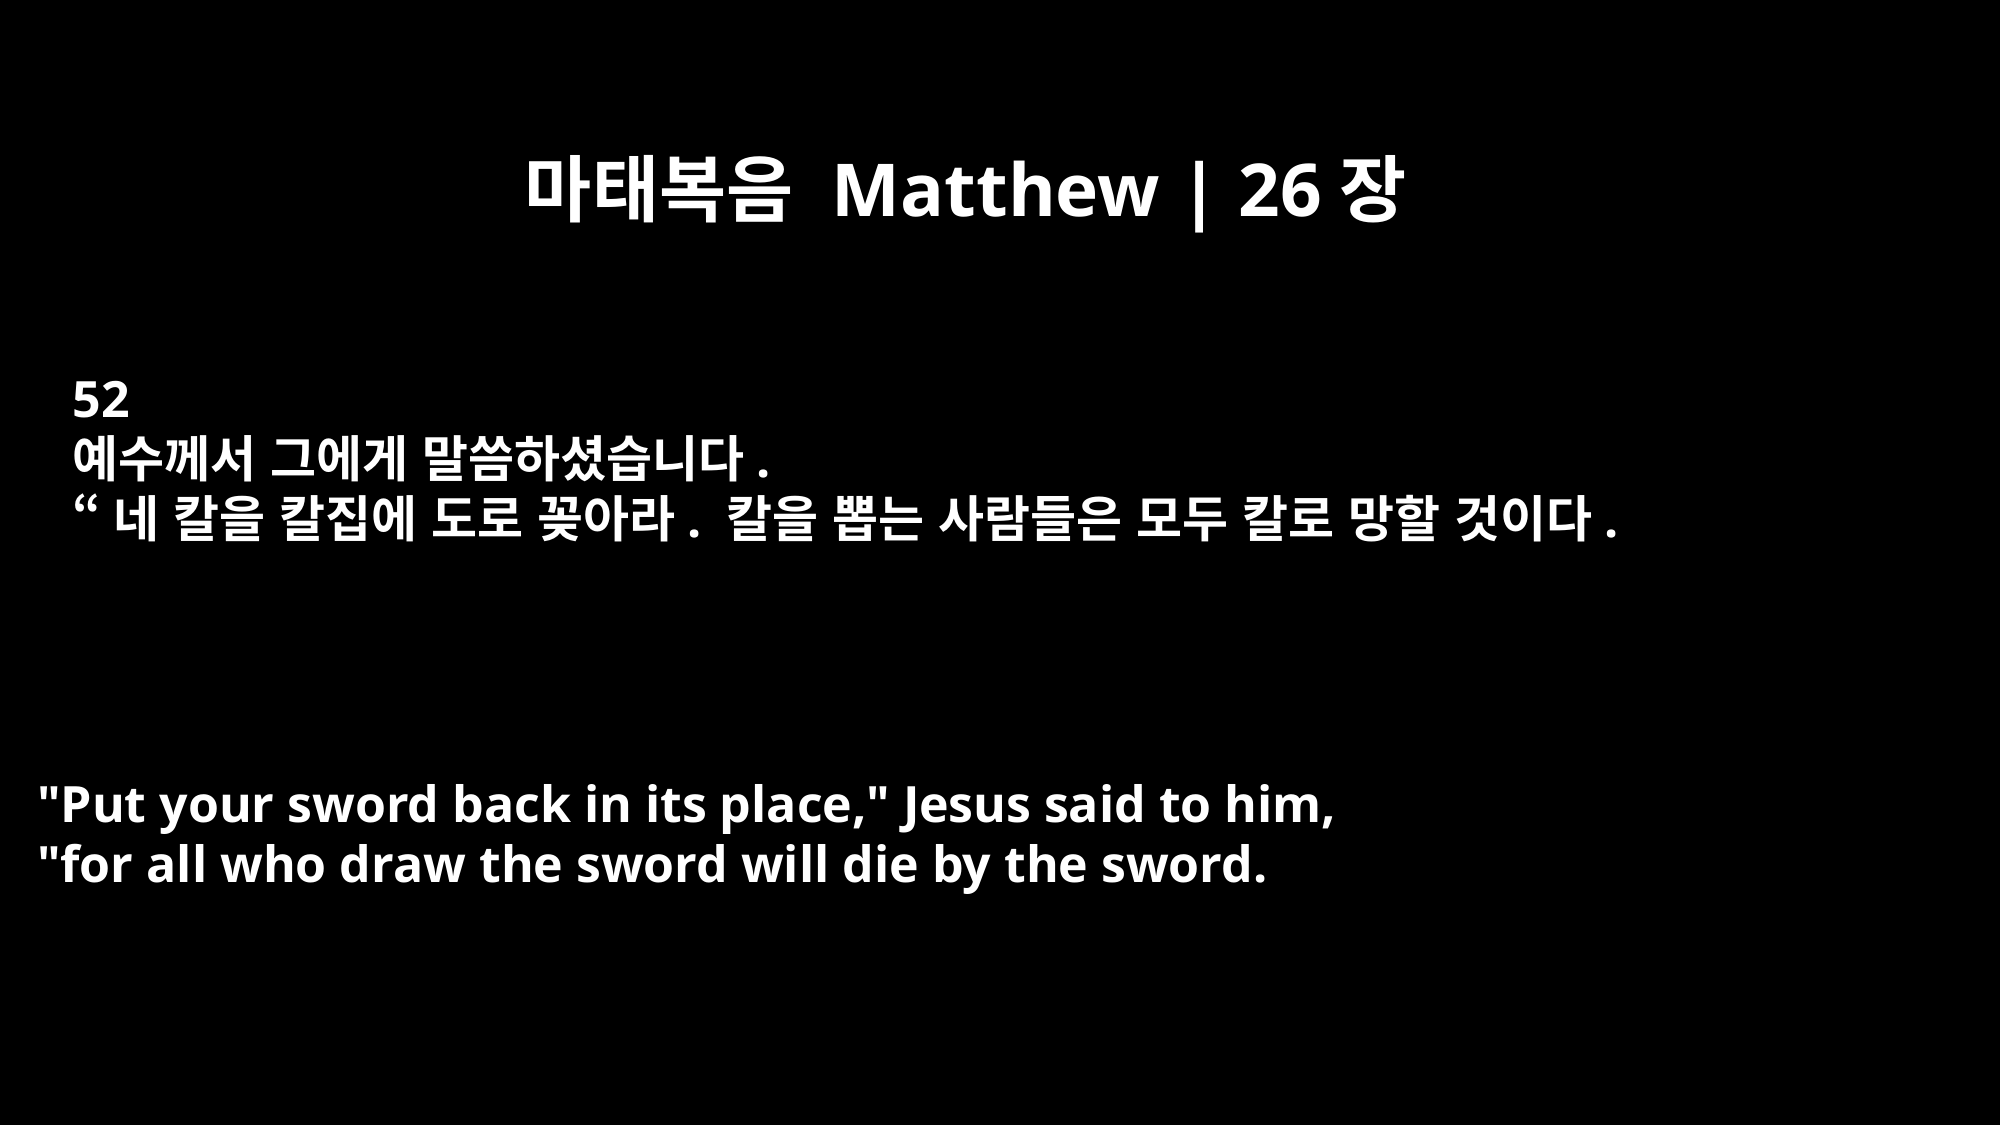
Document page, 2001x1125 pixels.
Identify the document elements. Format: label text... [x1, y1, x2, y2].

text_box 52 예수께서 그에게 말씀하셨습니다. “네 칼을 칼집에 도로 꽂아라. 칼을 뽑는 사람들은 모두 칼로 망할 것이다. [58, 359, 1634, 555]
text_box "Put your sword back in its place," Jesus said to him, "for all who draw the sword will die by the sword. [22, 764, 1352, 900]
text_box 마태복음 Matthew | 26장 [510, 136, 1422, 239]
